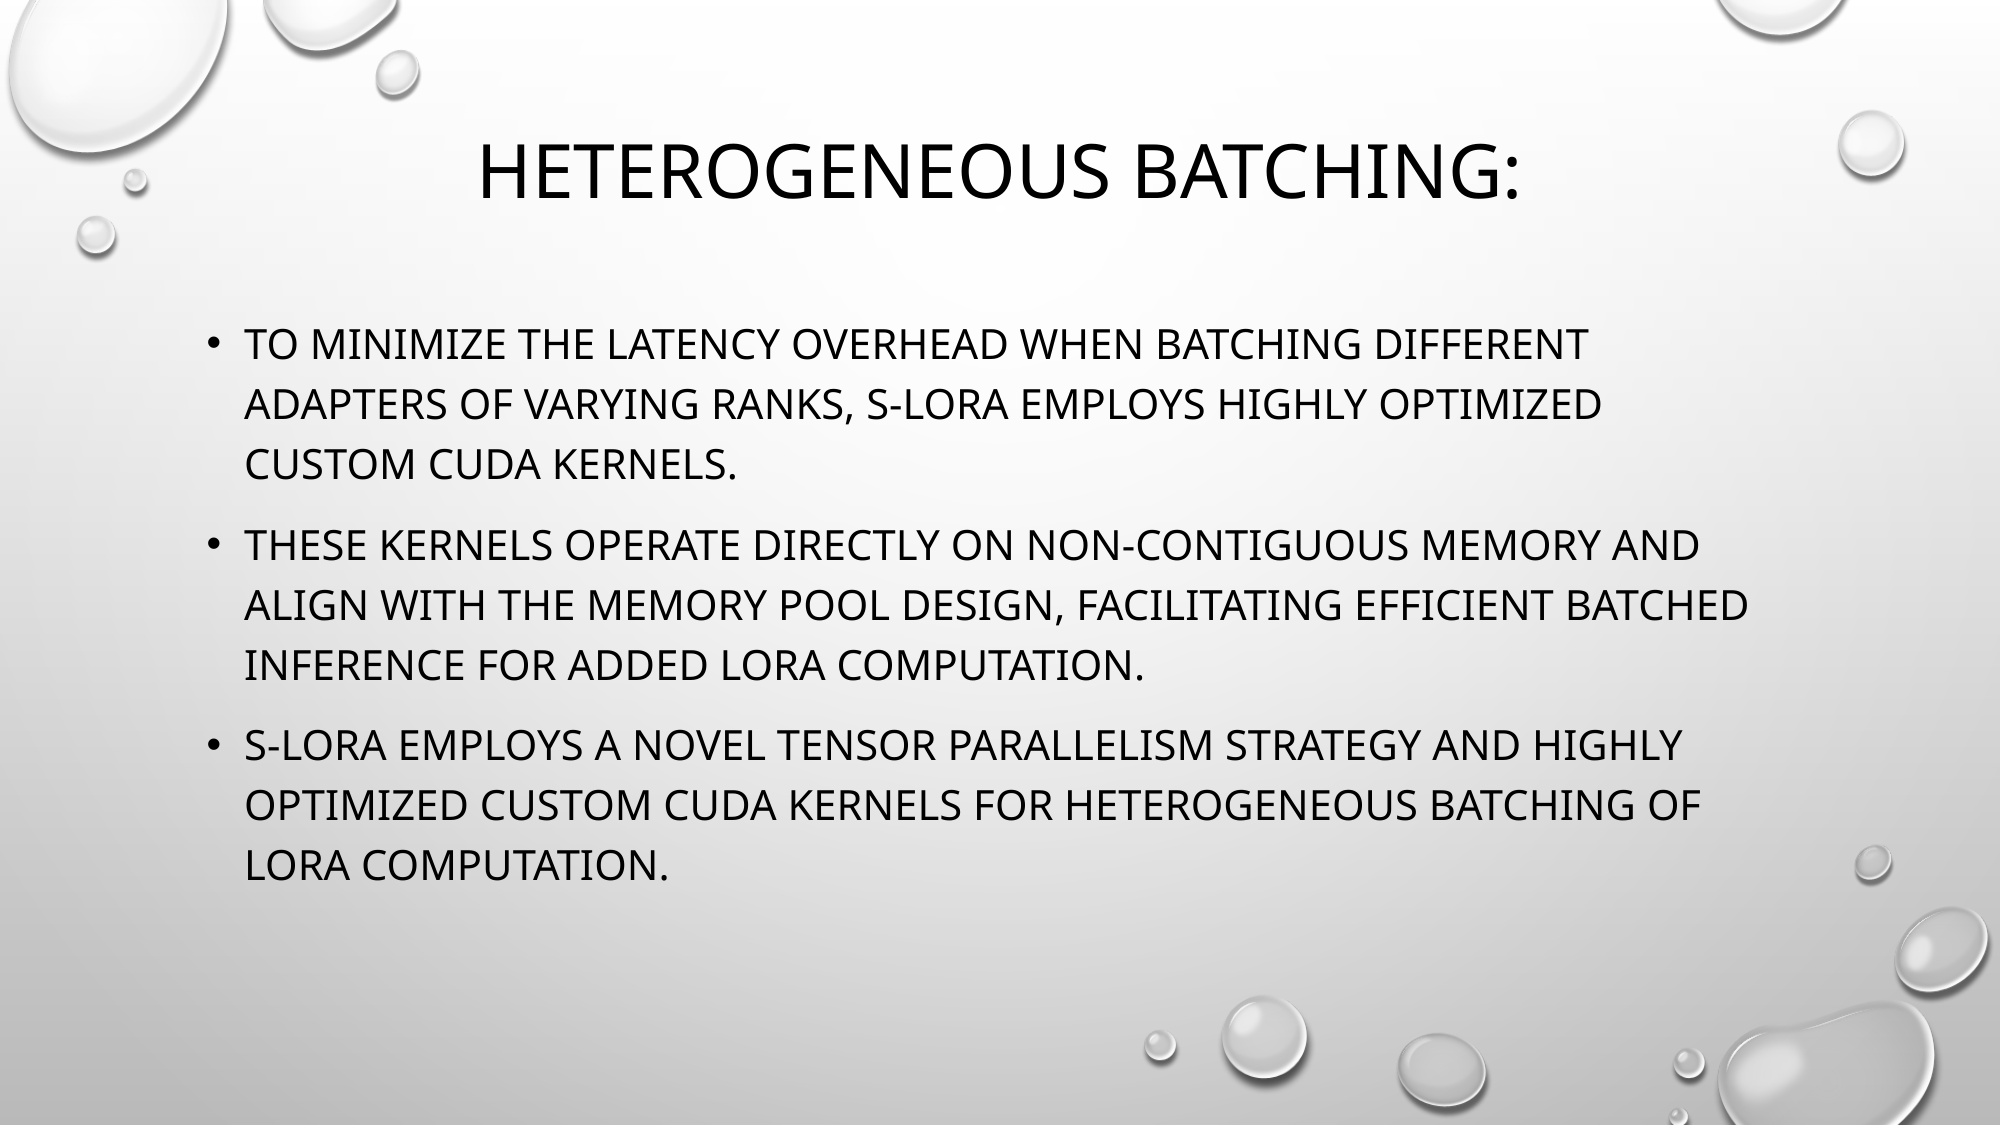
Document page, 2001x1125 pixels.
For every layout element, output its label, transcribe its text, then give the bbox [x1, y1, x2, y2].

title Heterogeneous Batching: [149, 101, 1851, 247]
list To minimize the latency overhead when batching different adapters of varying ranks, S-LoRA employs highly optimized custom CUDA kernels. These kernels operate directly on non-contiguous memory and align with the memory pool design, facilitating efficient batched inference for added LoRA computation. S-LoRA employs a novel tensor parallelism strategy and highly optimized custom CUDA kernels for heterogeneous batching of LoRA computation. [191, 299, 1784, 992]
picture [0, 0, 2000, 1125]
